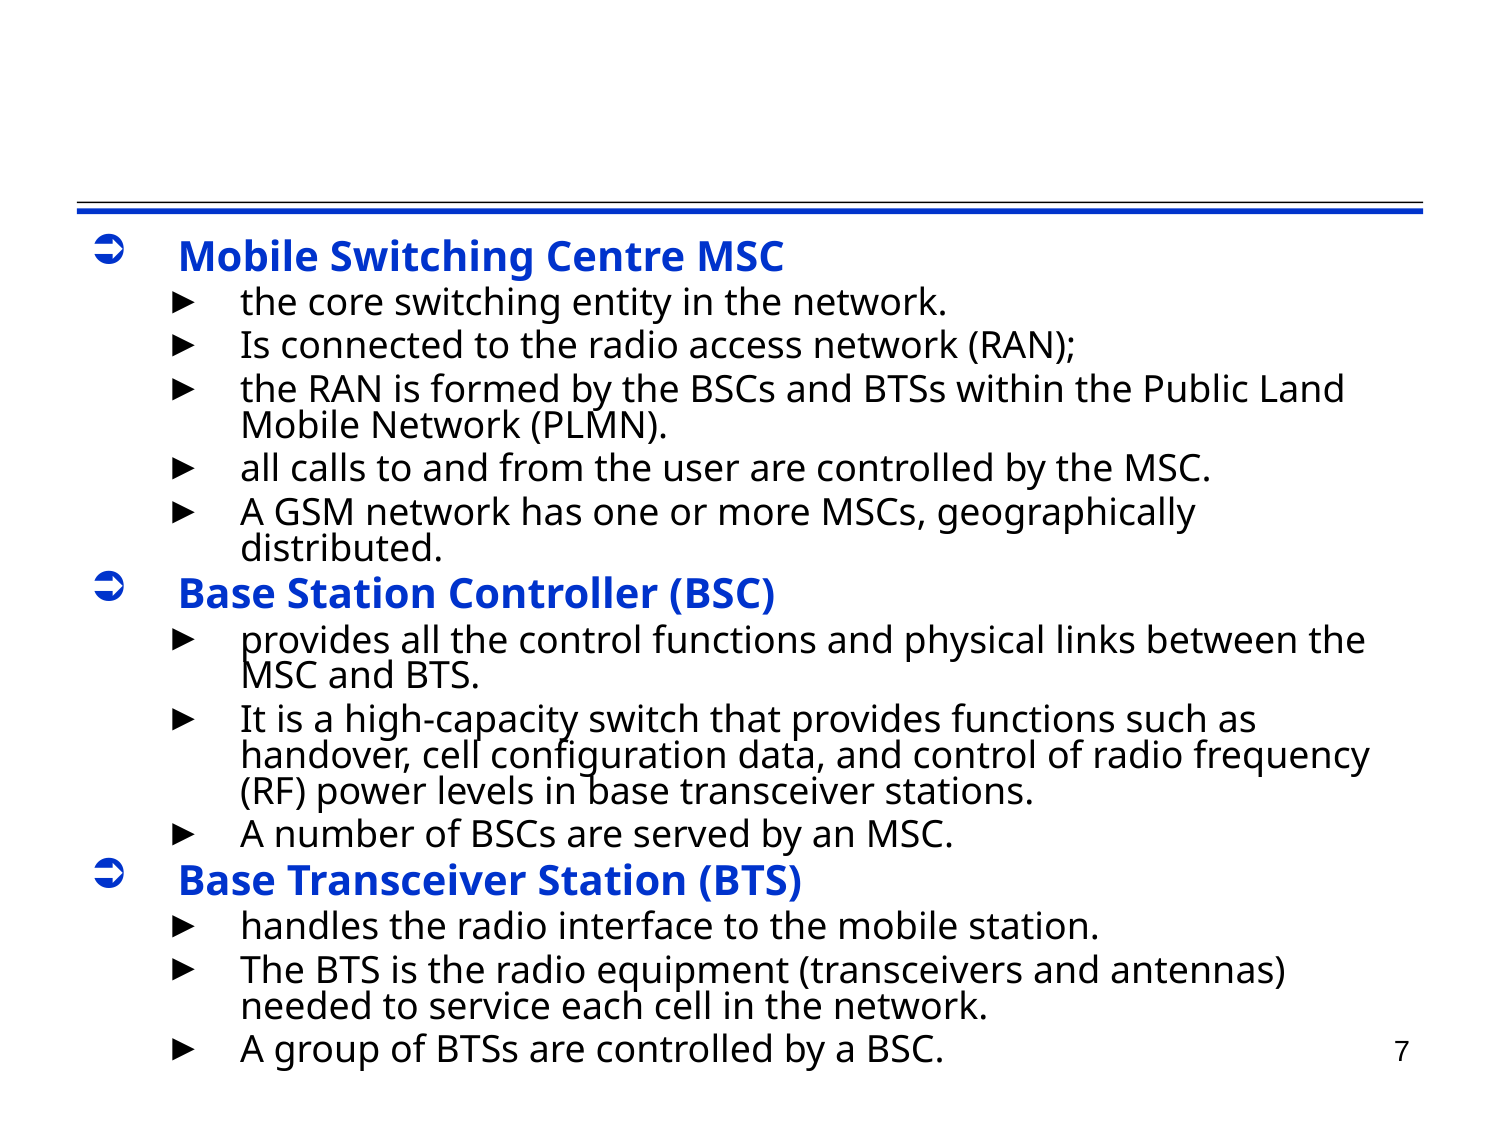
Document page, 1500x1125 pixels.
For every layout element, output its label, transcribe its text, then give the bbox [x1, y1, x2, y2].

list Mobile Switching Centre MSC the core switching entity in the network. Is connected to the radio access network (RAN); the RAN is formed by the BSCs and BTSs within the Public Land Mobile Network (PLMN). all calls to and from the user are controlled by the MSC. A GSM network has one or more MSCs, geographically distributed. Base Station Controller (BSC) provides all the control functions and physical links between the MSC and BTS. It is a high-capacity switch that provides functions such as handover, cell configuration data, and control of radio frequency (RF) power levels in base transceiver stations. A number of BSCs are served by an MSC. Base Transceiver Station (BTS) handles the radio interface to the mobile station. The BTS is the radio equipment (transceivers and antennas) needed to service each cell in the network. A group of BTSs are controlled by a BSC. [75, 231, 1425, 1018]
slide_number 7 [1074, 1024, 1425, 1103]
